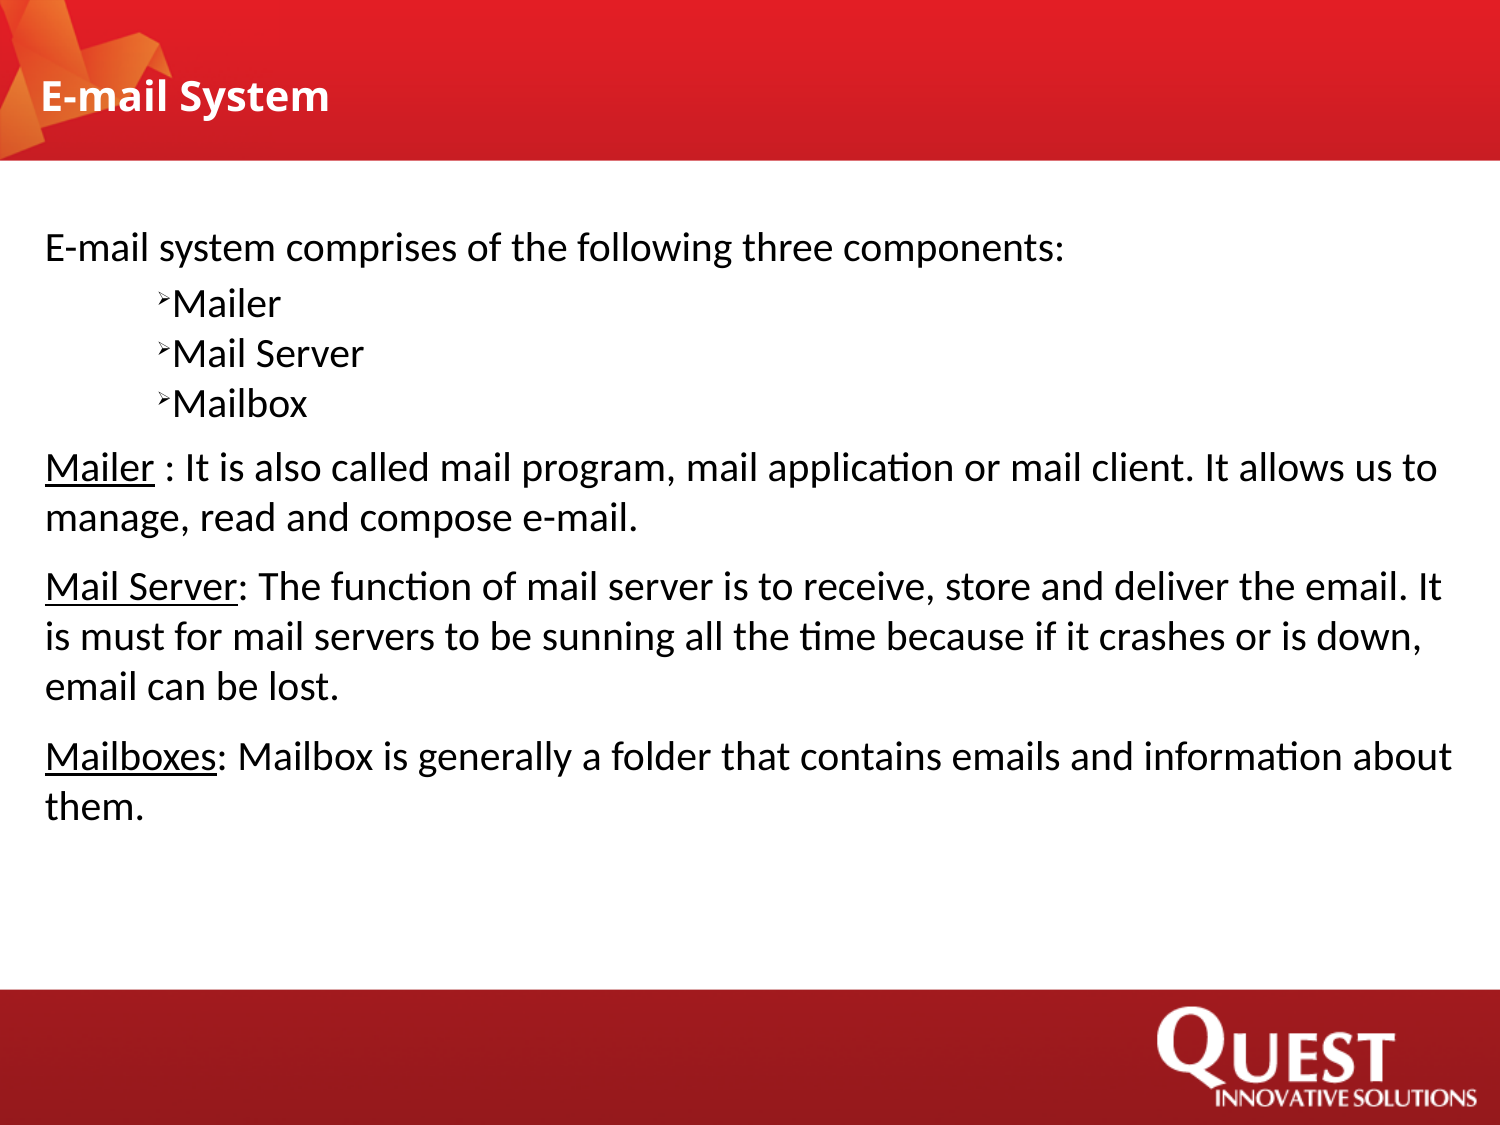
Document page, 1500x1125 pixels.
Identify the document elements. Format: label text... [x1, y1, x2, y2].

text_box E-mail System [25, 62, 1500, 128]
picture [0, 0, 1500, 1125]
text_box E-mail system comprises of the following three components: Mailer Mail Server Mailbox Mailer : It is also called mail program, mail application or mail client. It allows us to manage, read and compose e-mail. Mail Server: The function of mail server is to receive, store and deliver the email. It is must for mail servers to be sunning all the time because if it crashes or is down, email can be lost. Mailboxes: Mailbox is generally a folder that contains emails and information about them. [29, 212, 1485, 963]
